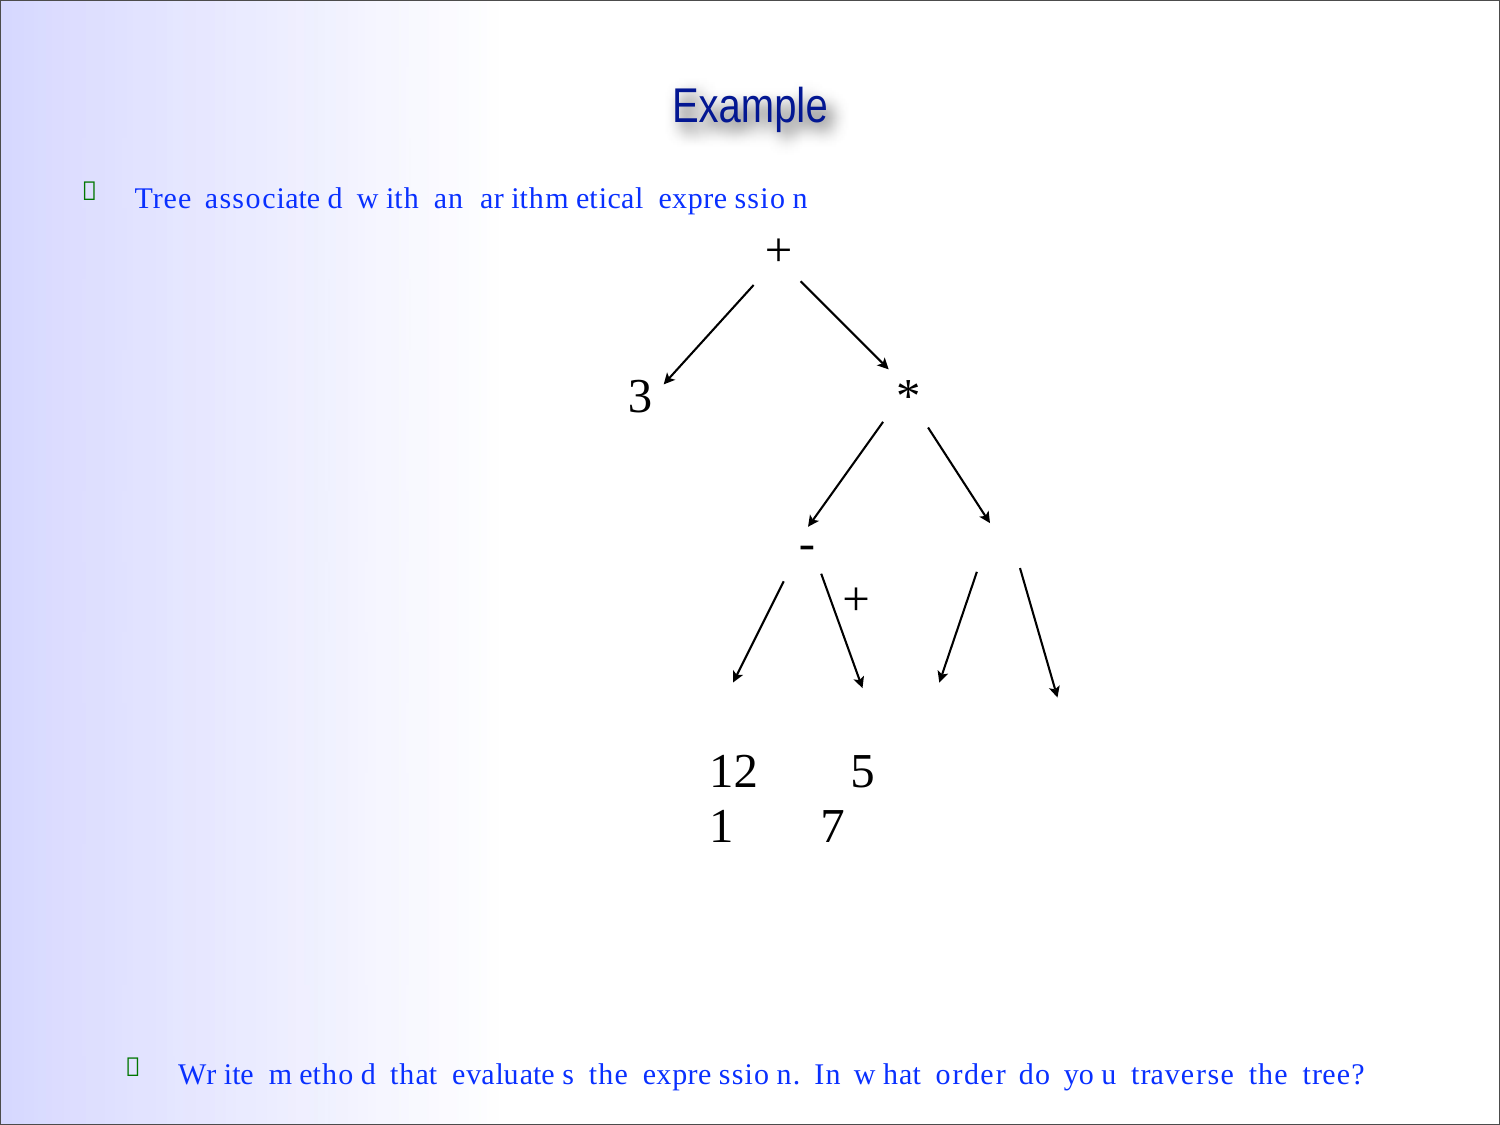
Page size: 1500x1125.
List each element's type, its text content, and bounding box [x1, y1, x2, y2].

text_box Example  Tree associate d w ith an ar ithm etical expre ssio n + 3 * - + 12 5 1 7  Wr ite m etho d that evaluate s the expre ssio n. In w hat order do yo u traverse the tree? 17 [0, 0, 1500, 1125]
